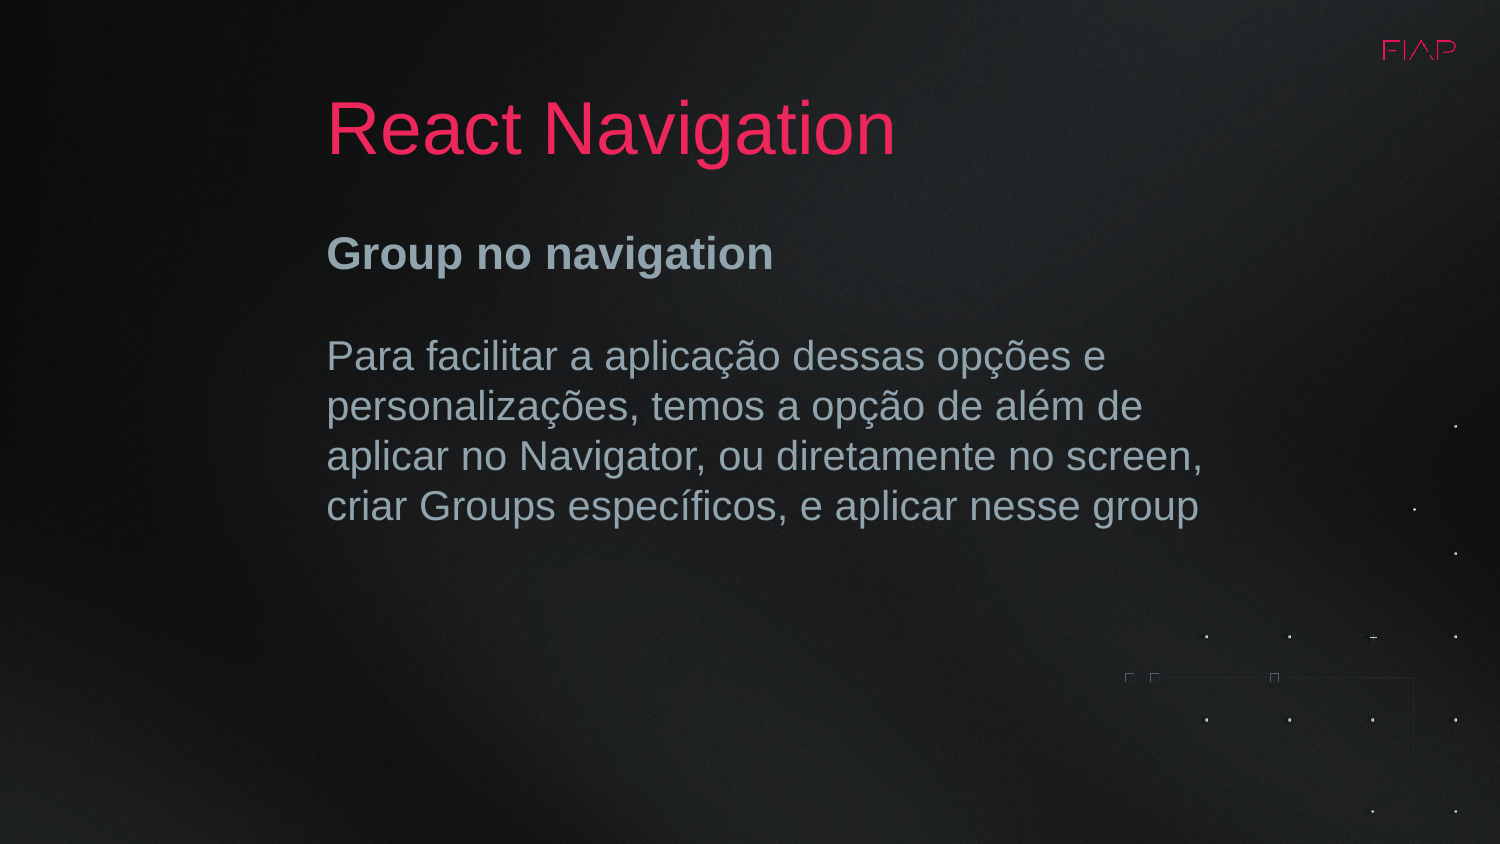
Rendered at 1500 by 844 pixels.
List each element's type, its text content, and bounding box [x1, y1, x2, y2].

picture [0, 0, 1500, 844]
text_box React Navigation [311, 72, 1126, 177]
text_box Group no navigation Para facilitar a aplicação dessas opções e personalizações, temos a opção de além de aplicar no Navigator, ou diretamente no screen, criar Groups específicos, e aplicar nesse group [311, 216, 1292, 587]
